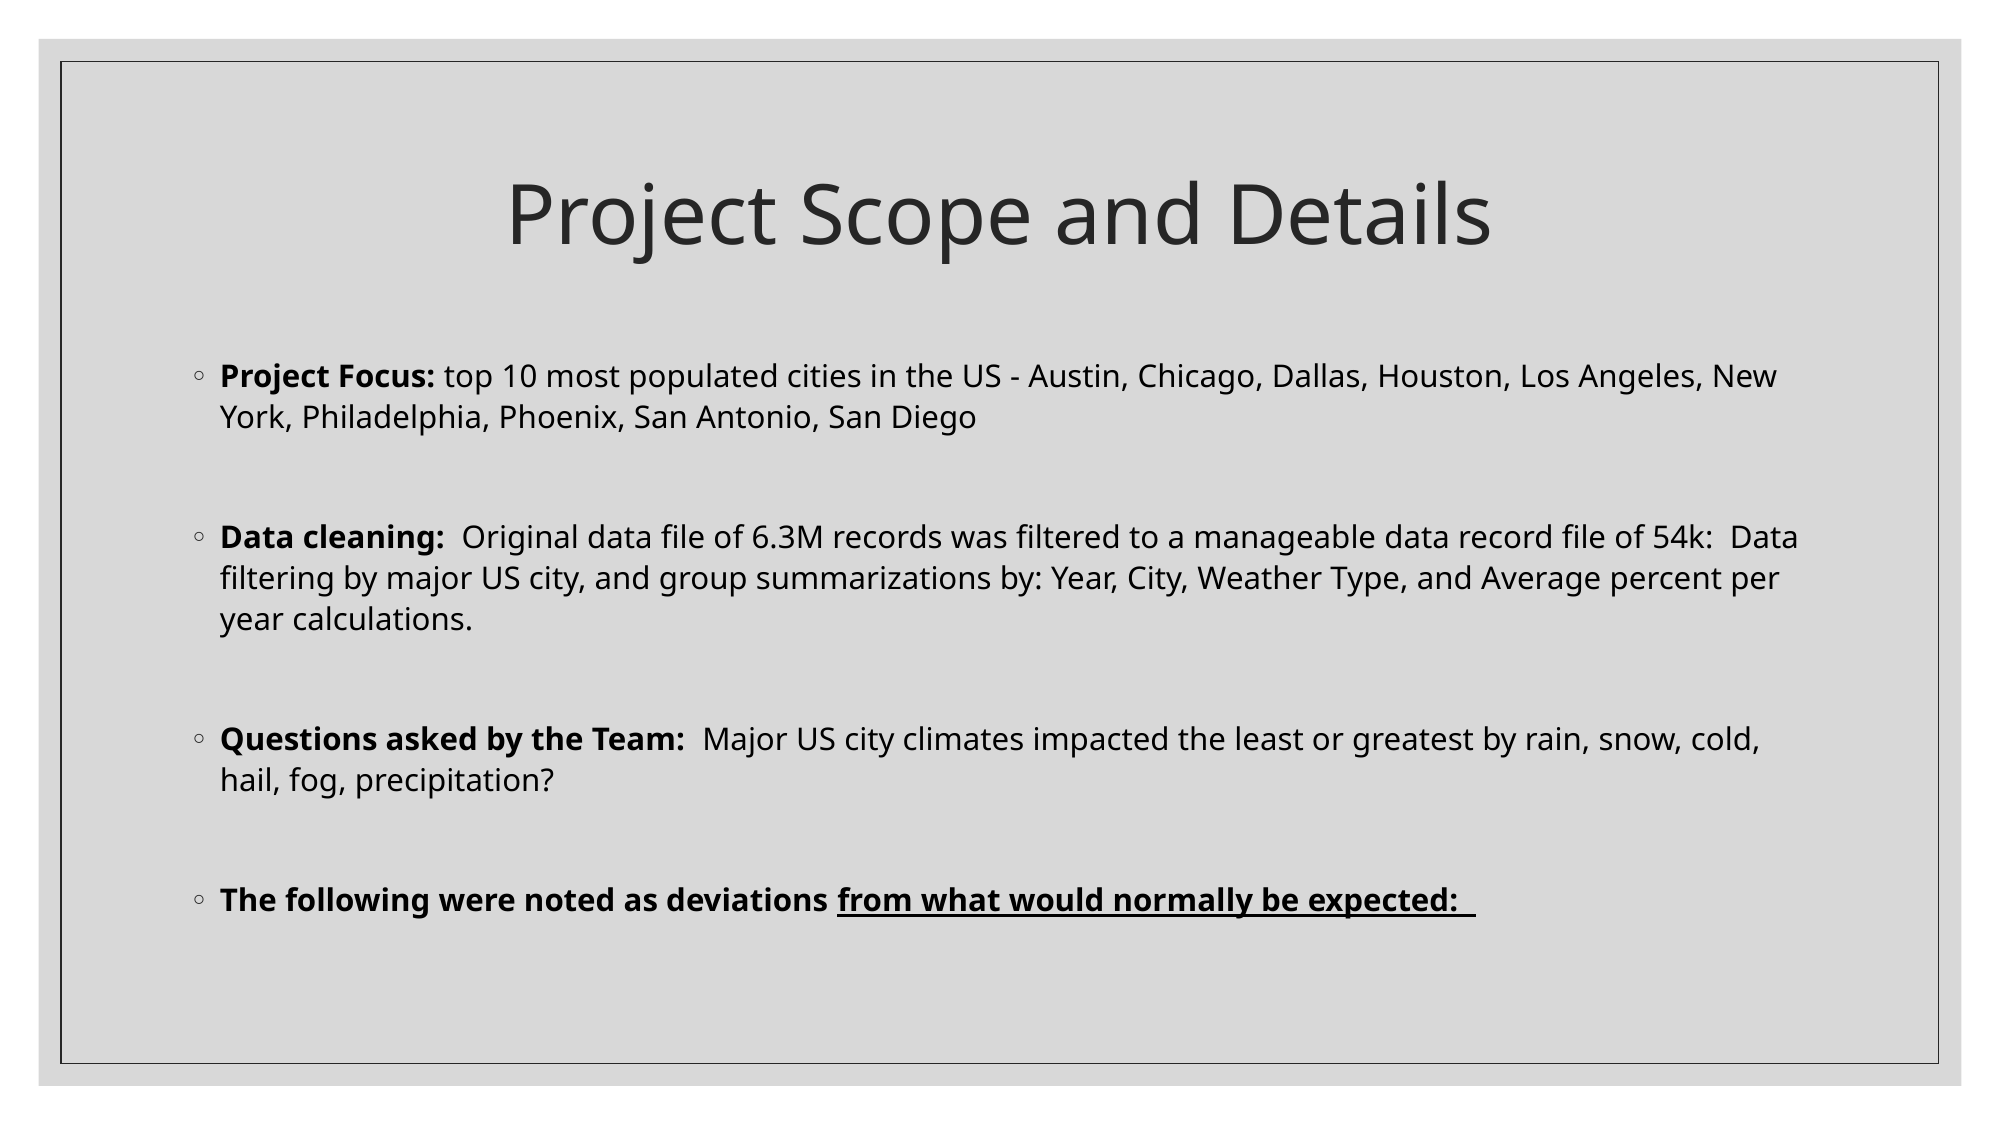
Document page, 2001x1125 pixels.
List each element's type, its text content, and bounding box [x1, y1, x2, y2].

title Project Scope and Details [174, 105, 1825, 331]
list Project Focus: top 10 most populated cities in the US - Austin, Chicago, Dallas, Houston, Los Angeles, New York, Philadelphia, Phoenix, San Antonio, San Diego Data cleaning: Original data file of 6.3M records was filtered to a manageable data record file of 54k: Data filtering by major US city, and group summarizations by: Year, City, Weather Type, and Average percent per year calculations. Questions asked by the Team: Major US city climates impacted the least or greatest by rain, snow, cold, hail, fog, precipitation? The following were noted as deviations from what would normally be expected: [174, 345, 1825, 977]
